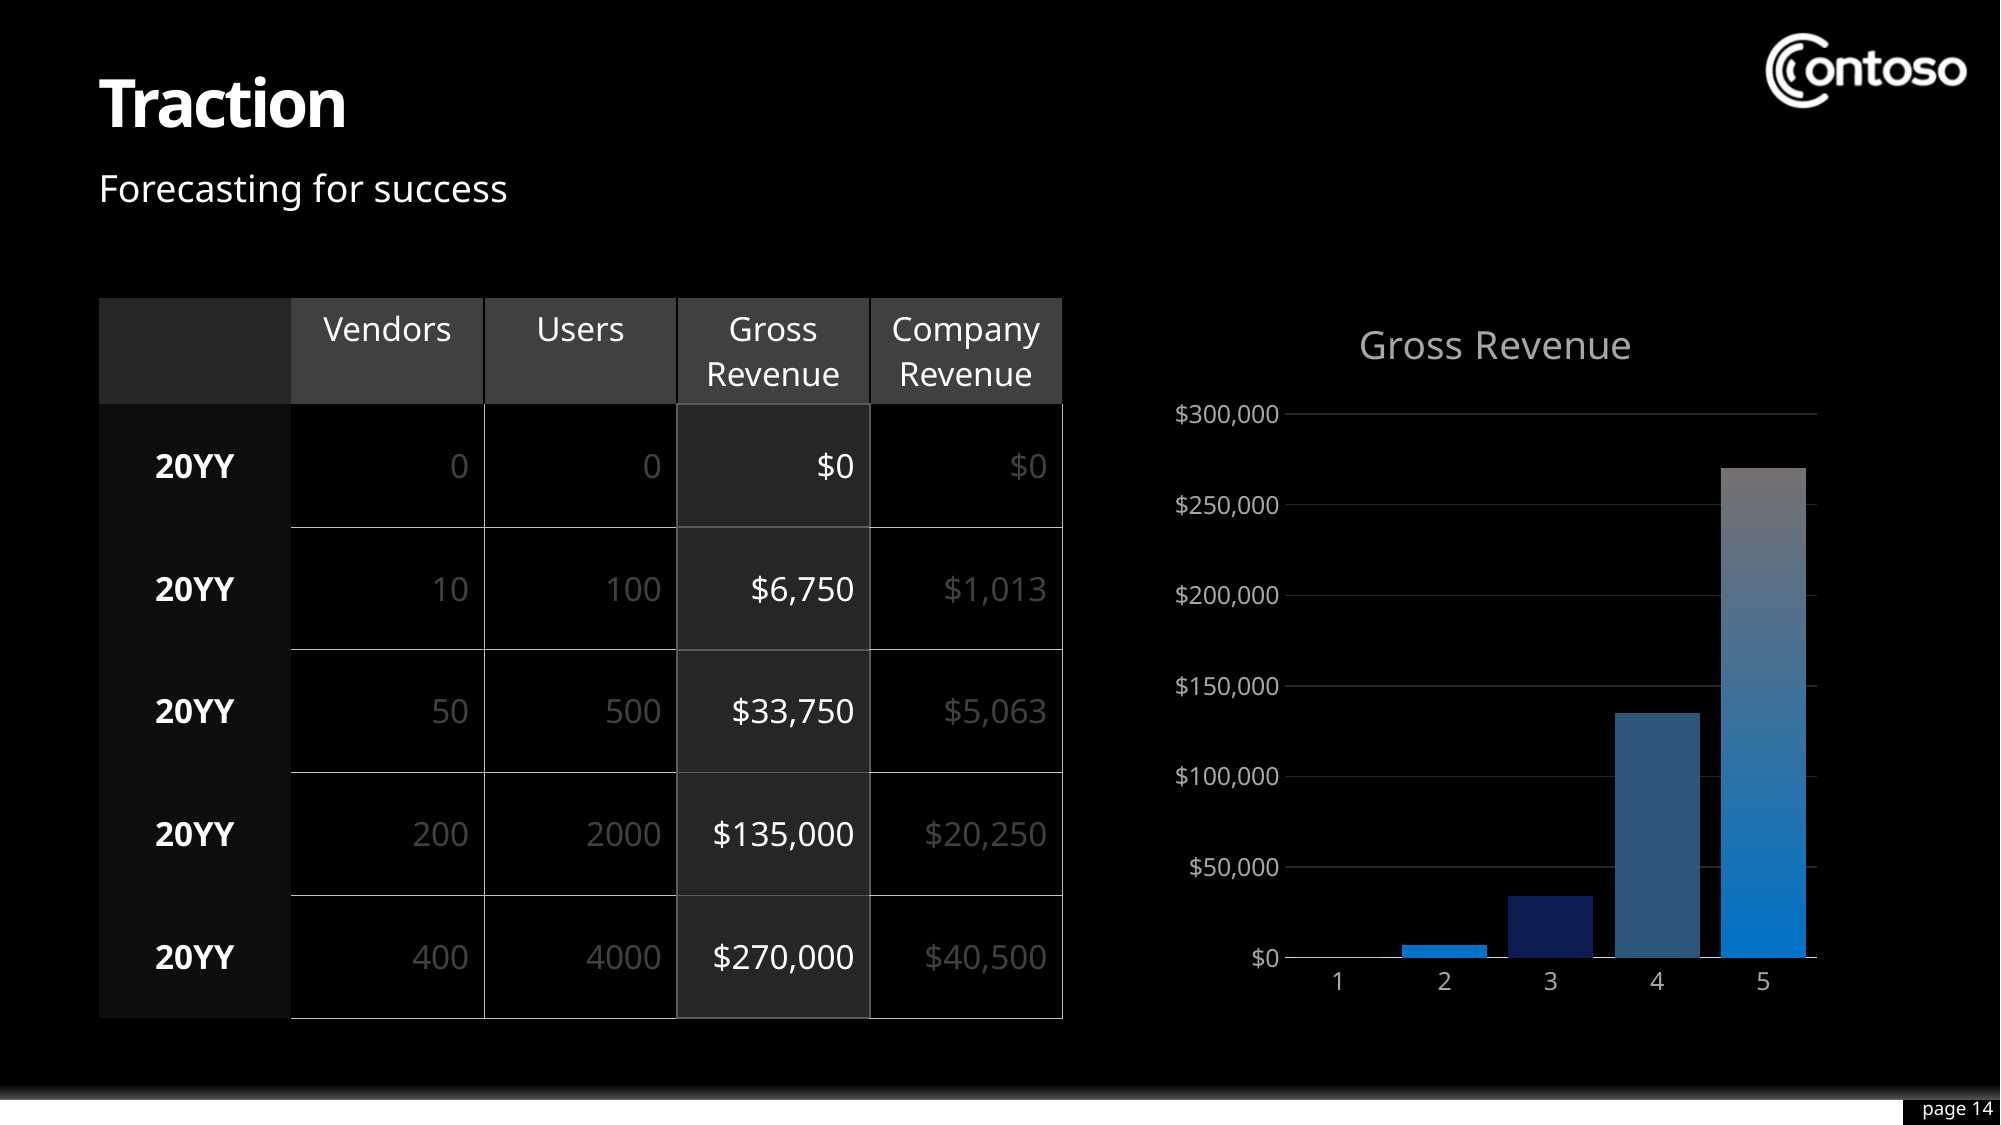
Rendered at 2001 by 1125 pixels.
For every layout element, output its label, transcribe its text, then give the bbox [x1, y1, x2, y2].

table_cell $0 [678, 405, 869, 526]
table_cell 20YY [99, 773, 291, 895]
table_cell $20,250 [871, 773, 1062, 895]
table_cell 20YY [99, 650, 291, 773]
picture [1758, 26, 1974, 110]
table_cell $135,000 [678, 773, 869, 895]
table_cell 4000 [485, 896, 676, 1018]
table_cell 50 [291, 650, 484, 772]
table_header Company Revenue [871, 298, 1062, 404]
table_cell 2000 [485, 773, 676, 895]
table_cell 500 [485, 650, 676, 772]
table_cell 100 [485, 528, 676, 649]
table_cell 20YY [99, 404, 291, 527]
table_cell 20YY [99, 527, 291, 650]
table_cell $40,500 [871, 896, 1062, 1018]
table_cell $6,750 [678, 528, 869, 649]
table_header Vendors [291, 298, 483, 404]
table_cell $33,750 [678, 651, 869, 772]
table_cell 400 [291, 896, 484, 1018]
table_cell 200 [291, 773, 484, 895]
slide_number page 14 [1903, 1096, 1994, 1123]
table_cell 10 [291, 528, 484, 649]
table_cell 0 [291, 404, 484, 527]
table_cell 0 [485, 404, 676, 527]
chart [1161, 283, 1830, 1013]
table_cell $5,063 [871, 650, 1062, 772]
table_header Users [485, 298, 676, 404]
table_cell $270,000 [678, 896, 869, 1017]
title Traction [98, 70, 1735, 142]
text_box Forecasting for success [98, 165, 1735, 207]
table_cell 20YY [99, 895, 291, 1018]
table_cell $1,013 [871, 528, 1062, 649]
table_header Gross Revenue [678, 298, 869, 403]
table_cell $0 [871, 404, 1062, 527]
table_header [99, 298, 291, 404]
